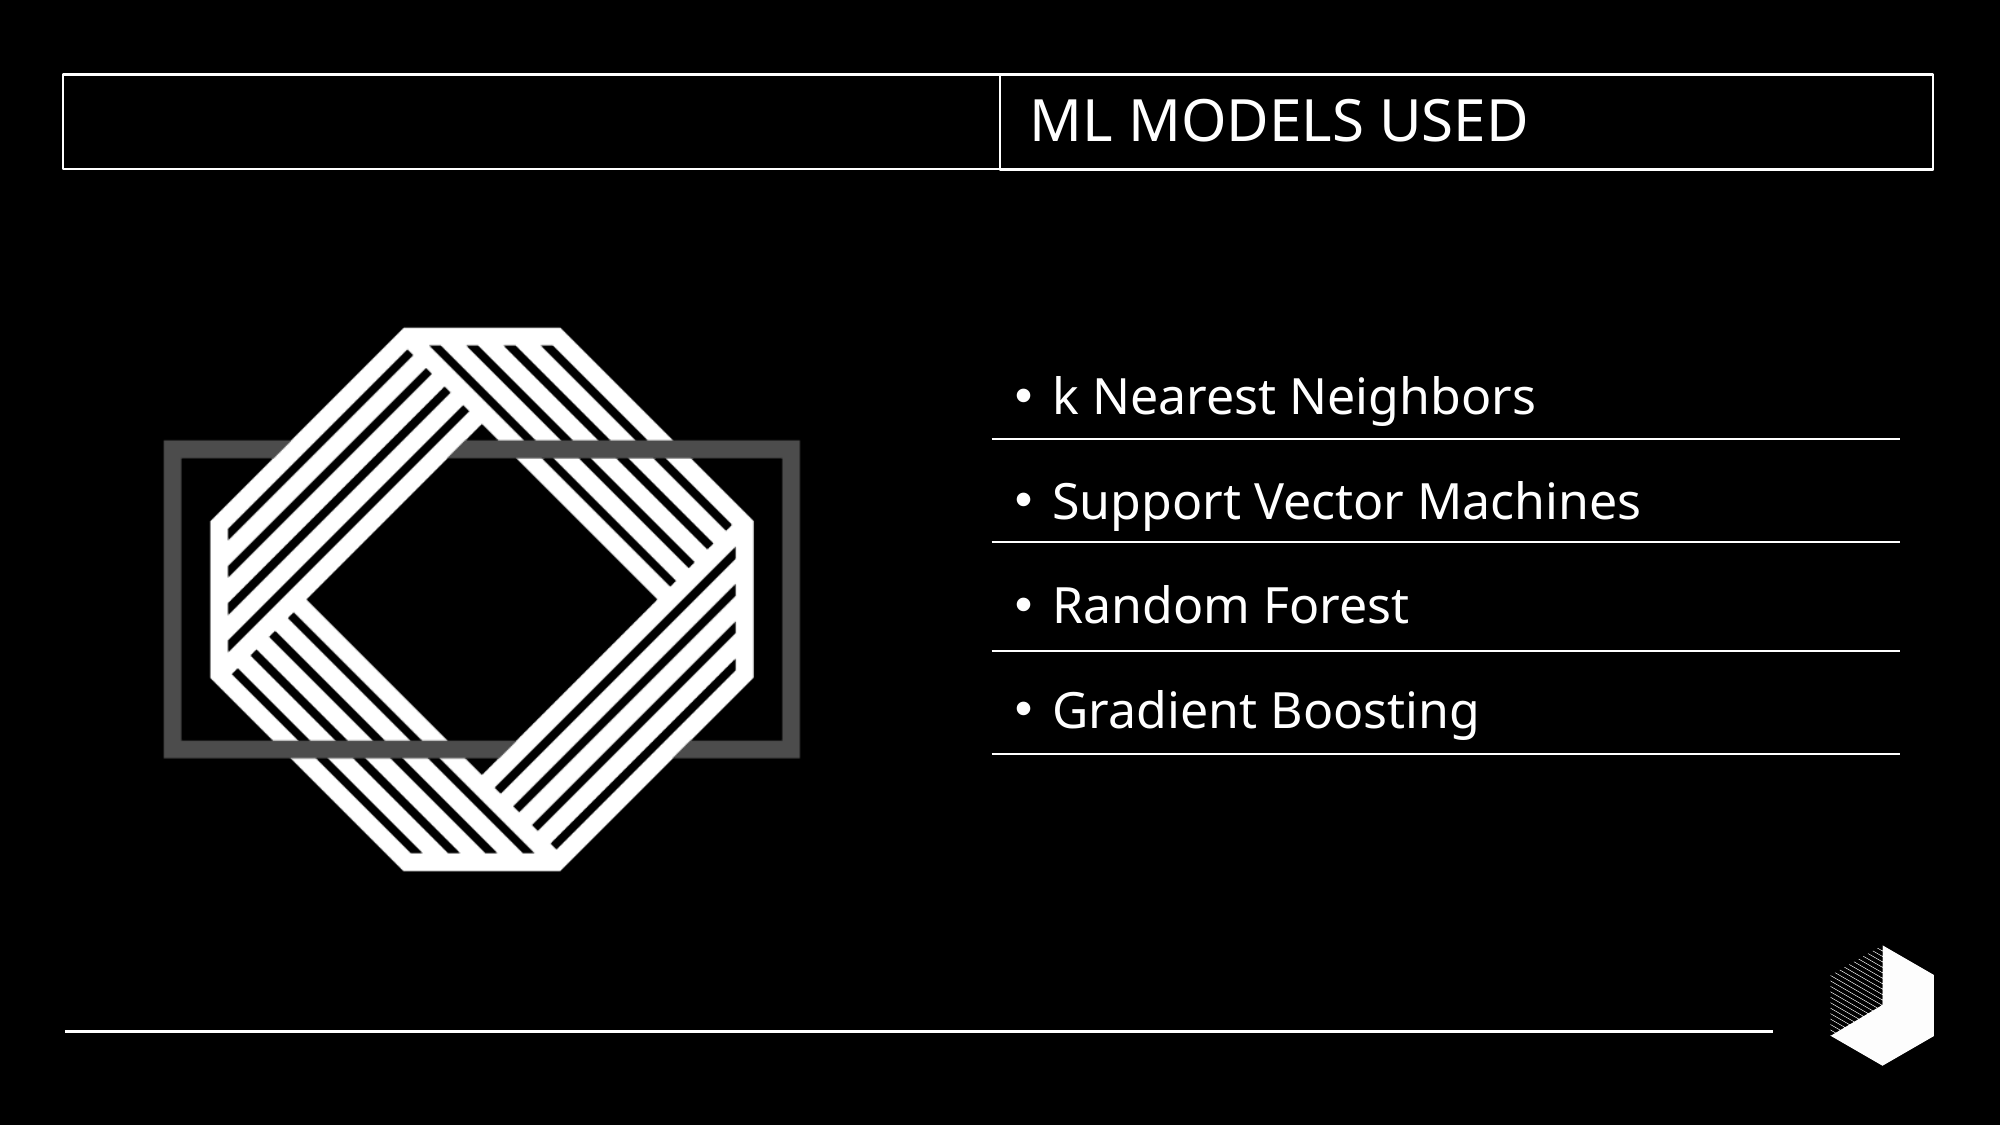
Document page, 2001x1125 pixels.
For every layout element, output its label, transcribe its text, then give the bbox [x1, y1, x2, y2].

title Ml Models used [999, 74, 1934, 171]
picture [1830, 945, 1934, 1066]
list k Nearest Neighbors Support Vector Machines Random Forest Gradient Boosting [1000, 271, 1934, 907]
picture [137, 301, 828, 899]
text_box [991, 438, 1900, 755]
